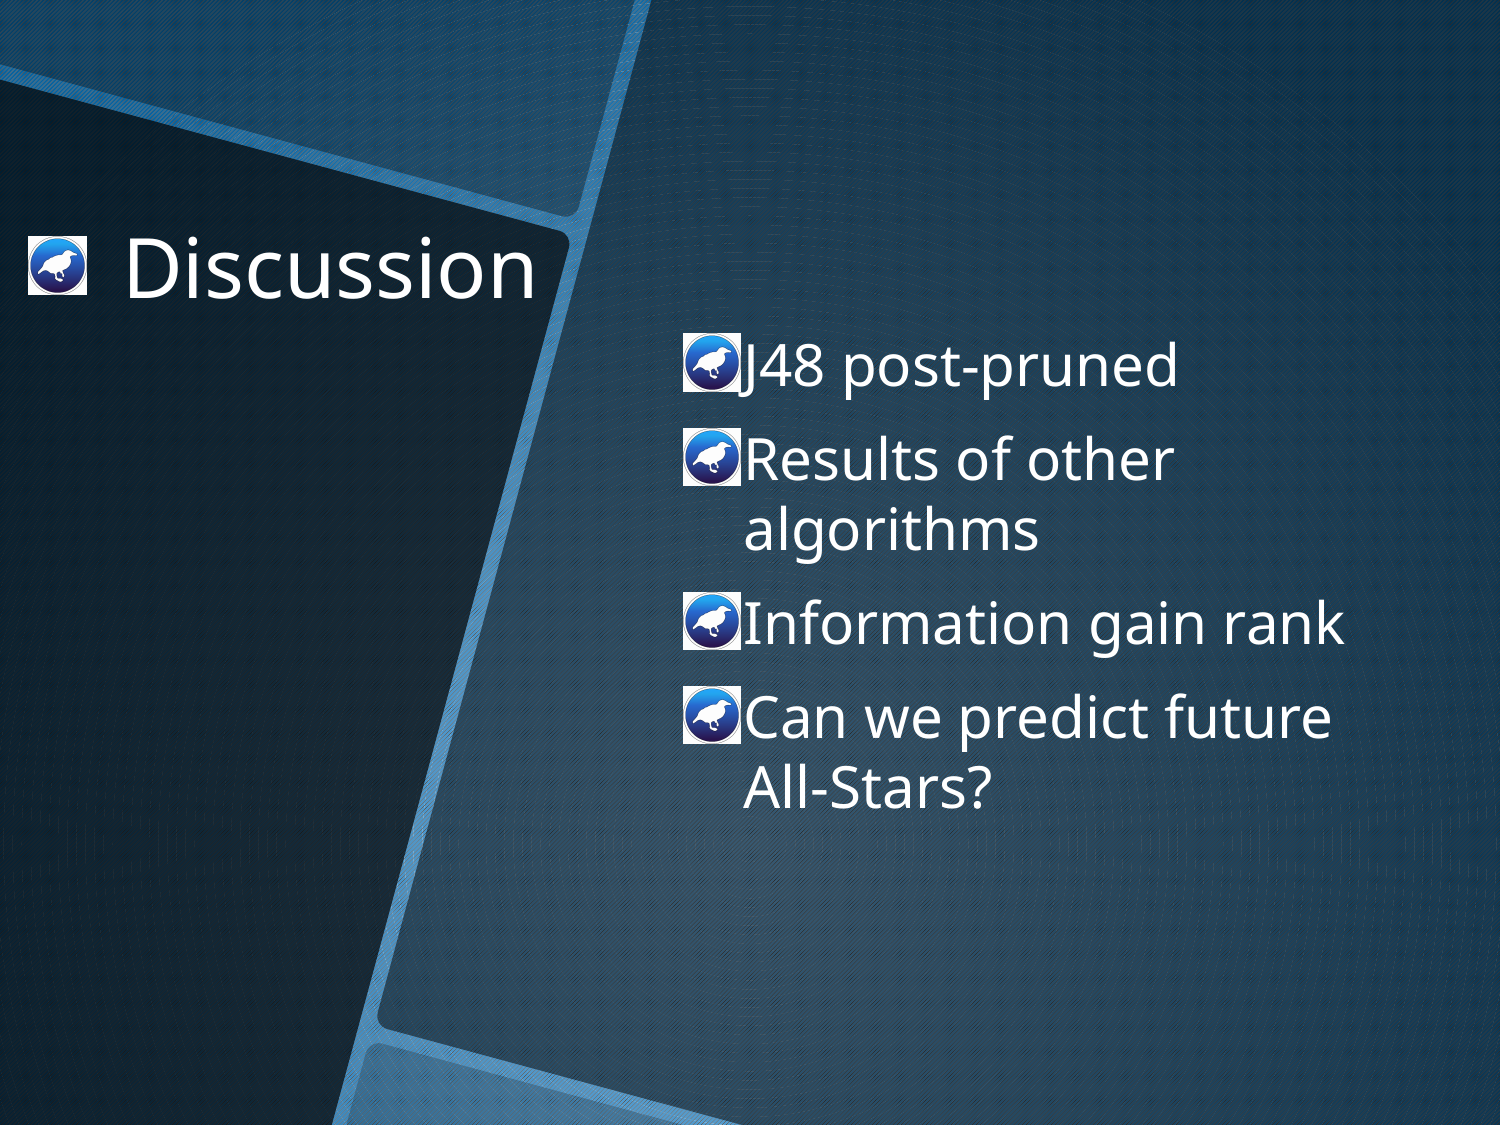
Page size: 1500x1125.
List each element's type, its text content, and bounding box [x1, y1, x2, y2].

picture [683, 428, 741, 486]
picture [28, 236, 87, 295]
picture [683, 333, 741, 392]
list J48 post-pruned Results of other algorithms Information gain rank Can we predict future All-Stars? [668, 157, 1433, 991]
title Discussion [0, 128, 595, 324]
picture [683, 686, 741, 744]
picture [683, 592, 741, 650]
